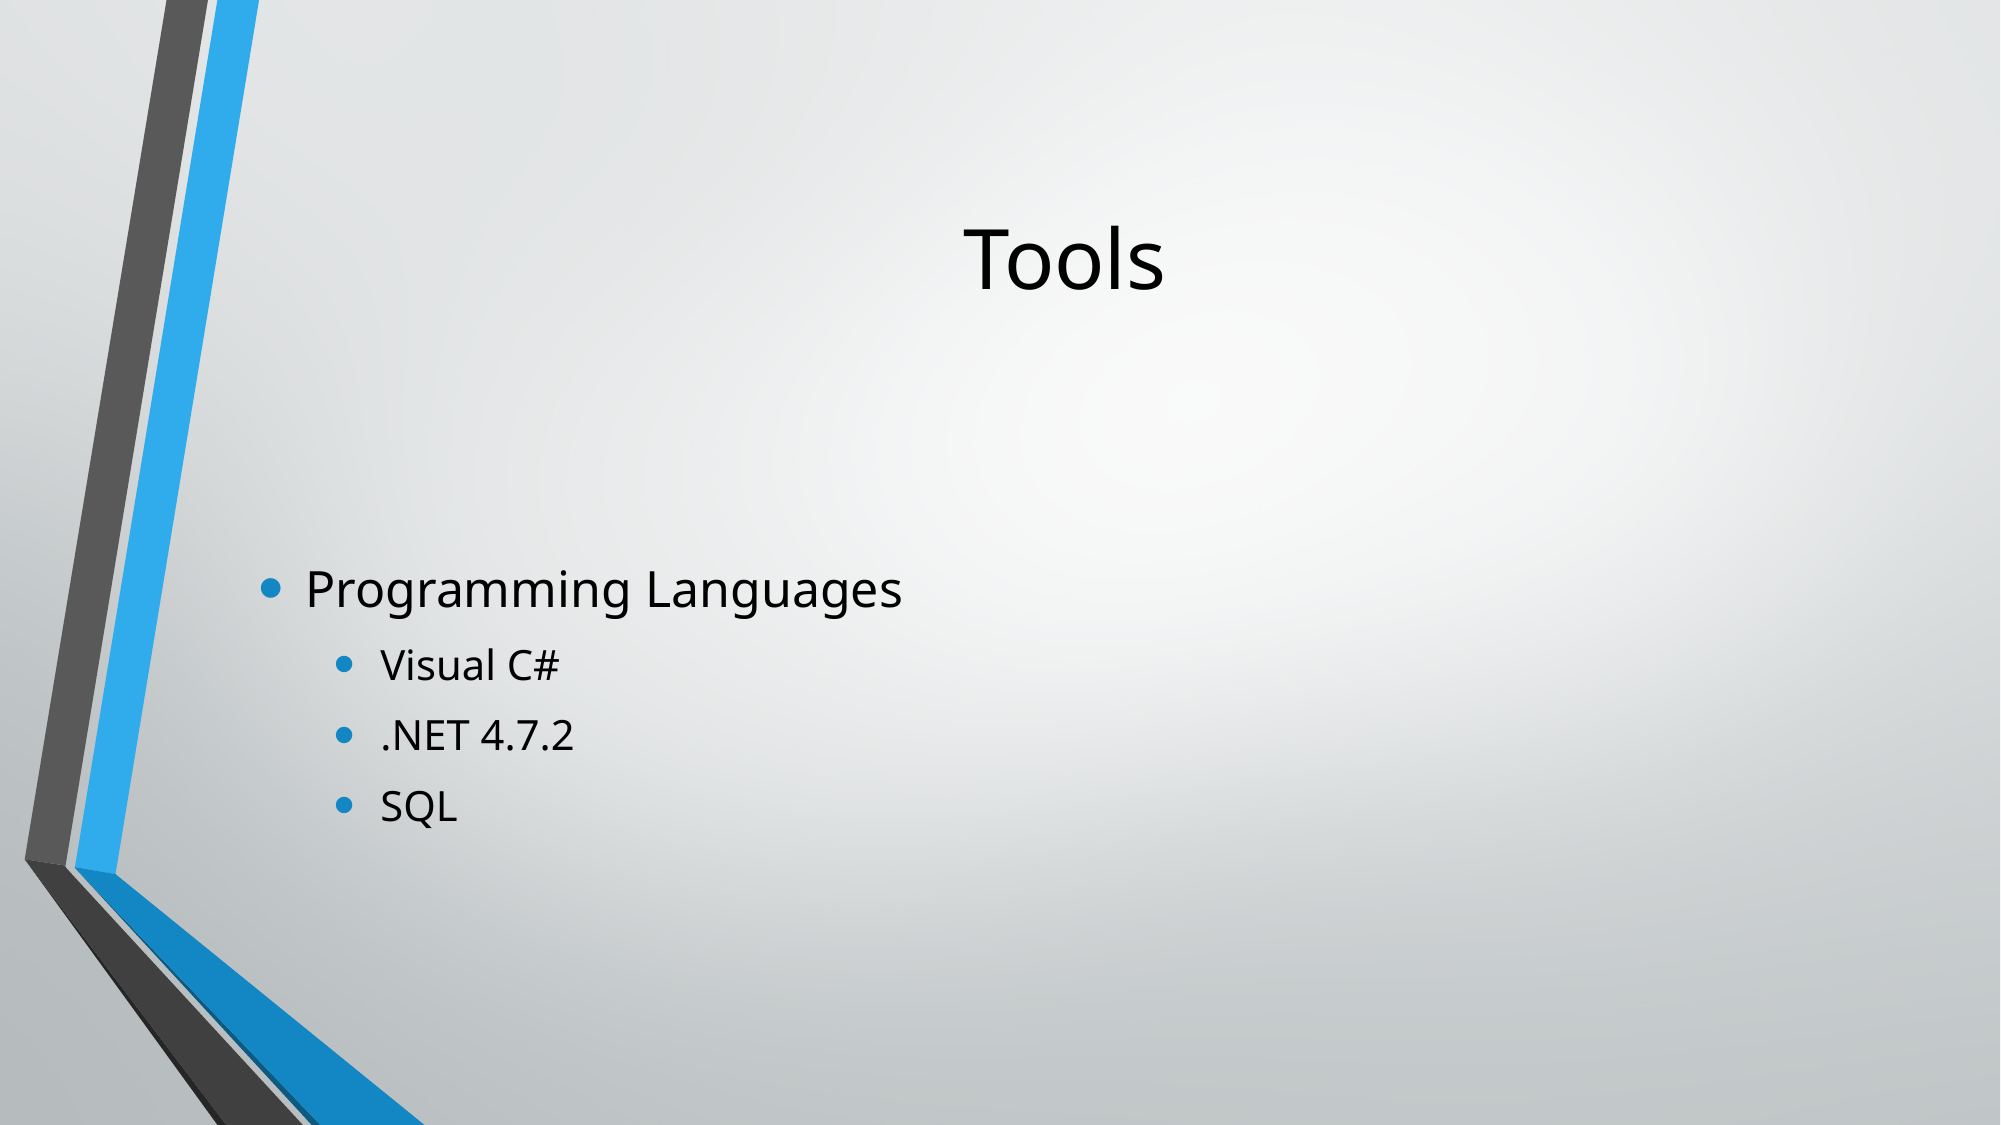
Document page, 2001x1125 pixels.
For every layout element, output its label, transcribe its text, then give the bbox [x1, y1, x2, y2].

title Tools [243, 112, 1887, 400]
list Programming Languages Visual C# .NET 4.7.2 SQL [243, 437, 1887, 950]
